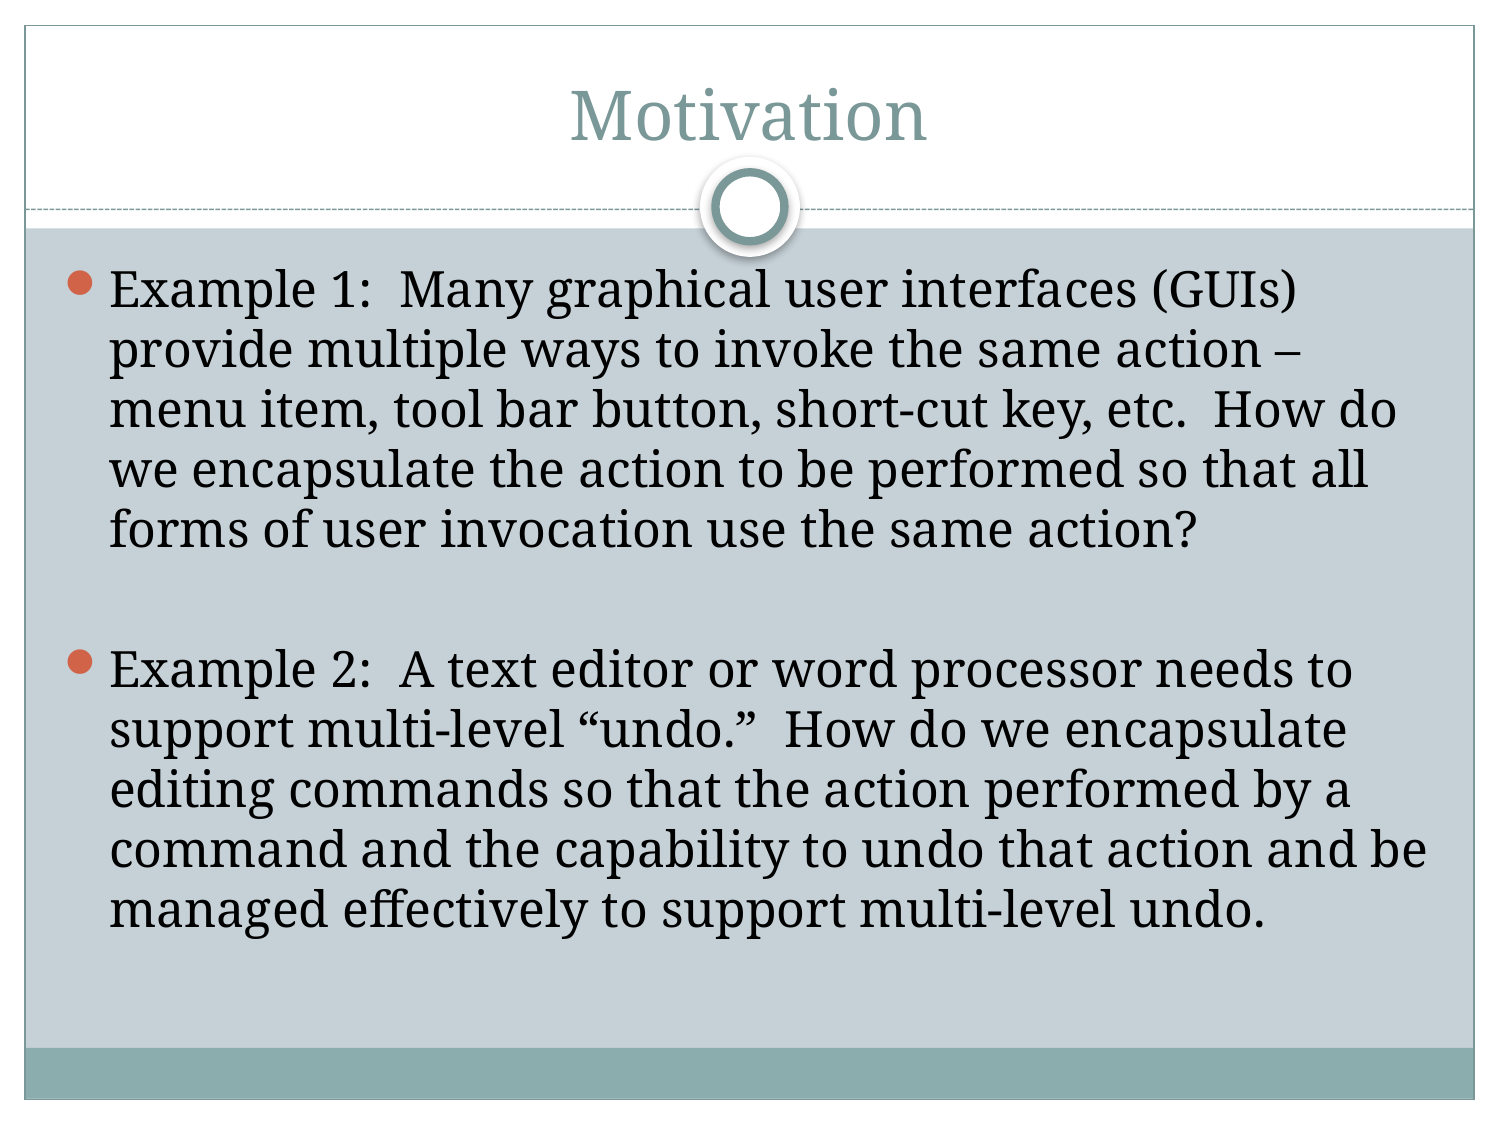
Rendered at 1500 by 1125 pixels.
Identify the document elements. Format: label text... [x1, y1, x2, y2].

list Example 1: Many graphical user interfaces (GUIs) provide multiple ways to invoke the same action – menu item, tool bar button, short-cut key, etc. How do we encapsulate the action to be performed so that all forms of user invocation use the same action? Example 2: A text editor or word processor needs to support multi-level “undo.” How do we encapsulate editing commands so that the action performed by a command and the capability to undo that action and be managed effectively to support multi-level undo. [49, 250, 1445, 1001]
title Motivation [49, 37, 1450, 162]
